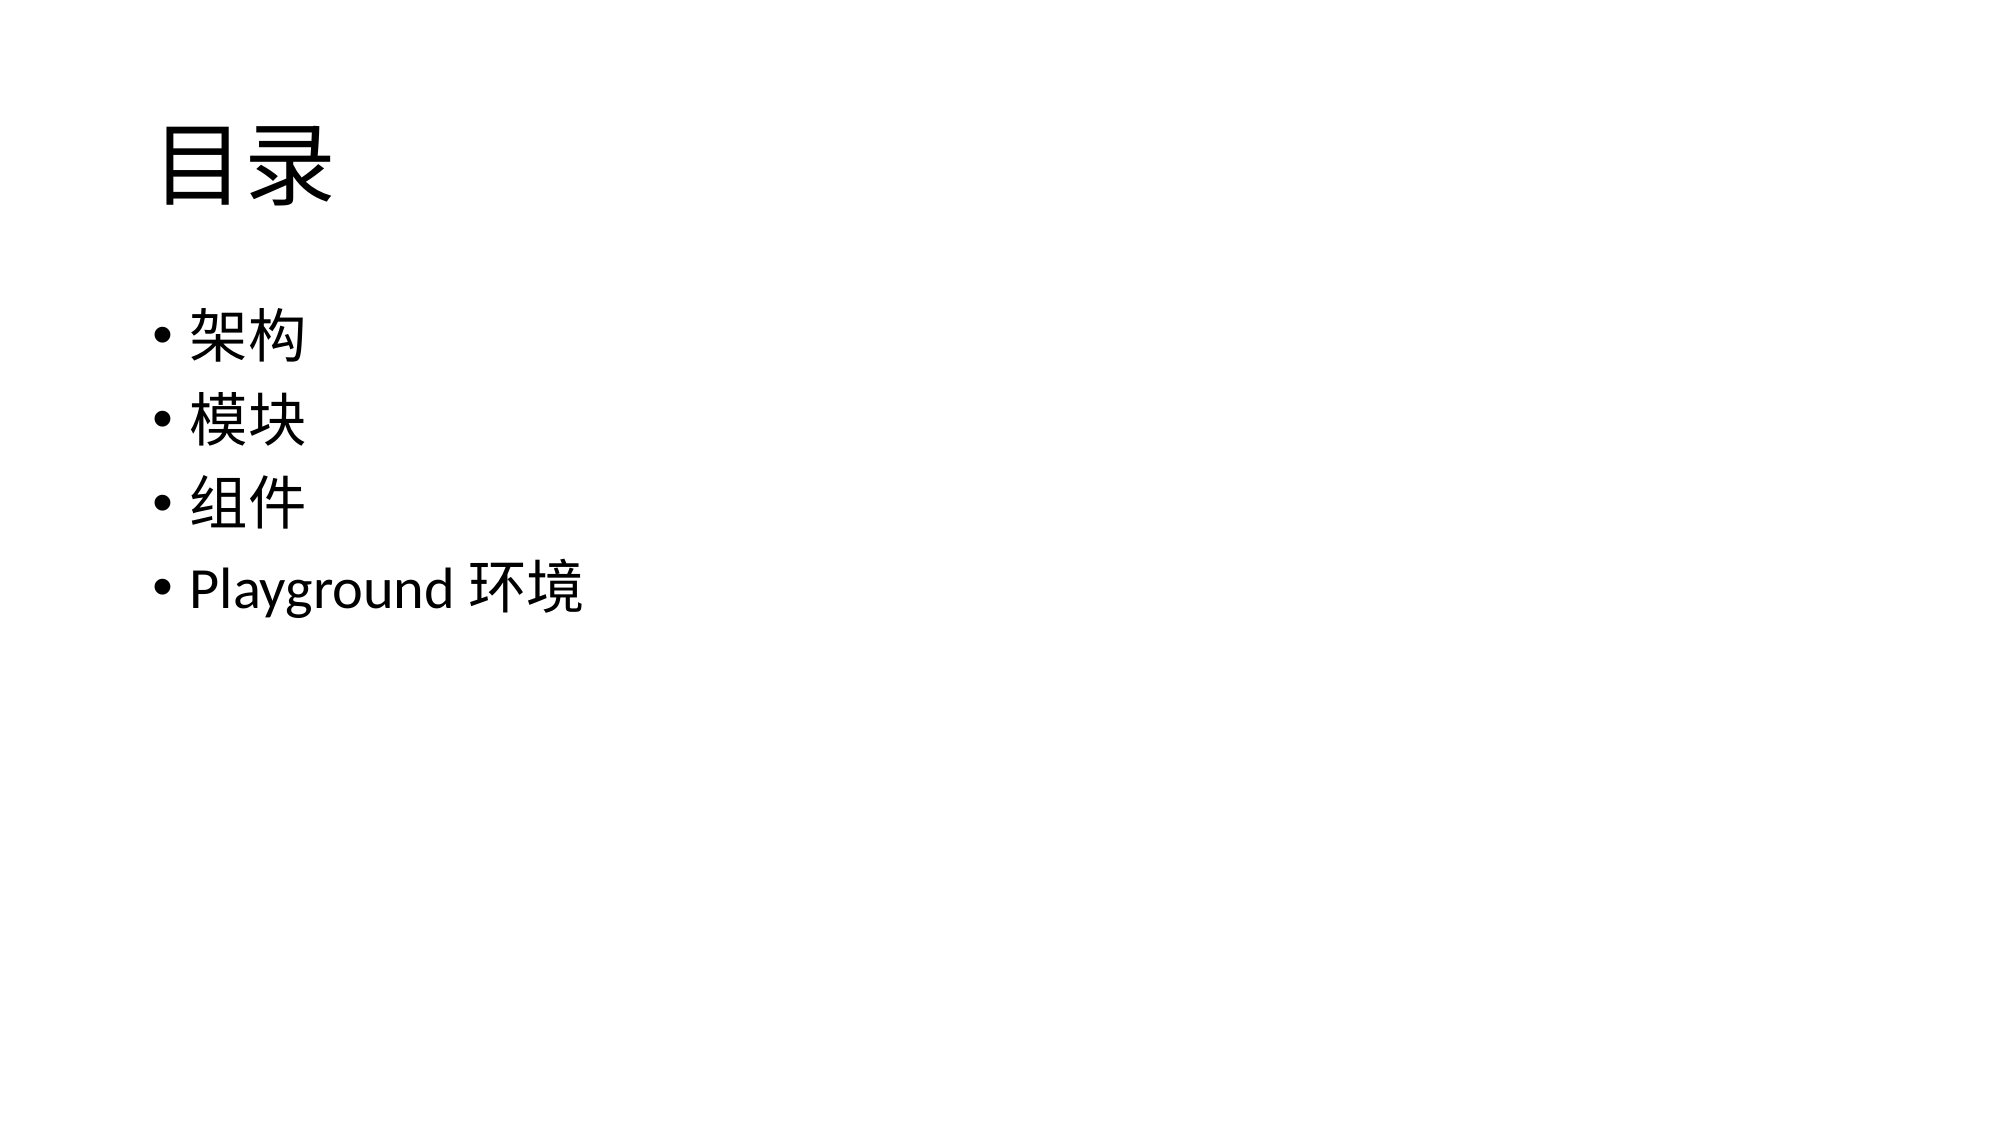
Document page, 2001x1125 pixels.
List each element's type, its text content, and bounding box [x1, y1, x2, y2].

title 目录 [137, 59, 1863, 278]
list 架构 模块 组件 Playground环境 [137, 299, 1863, 1014]
